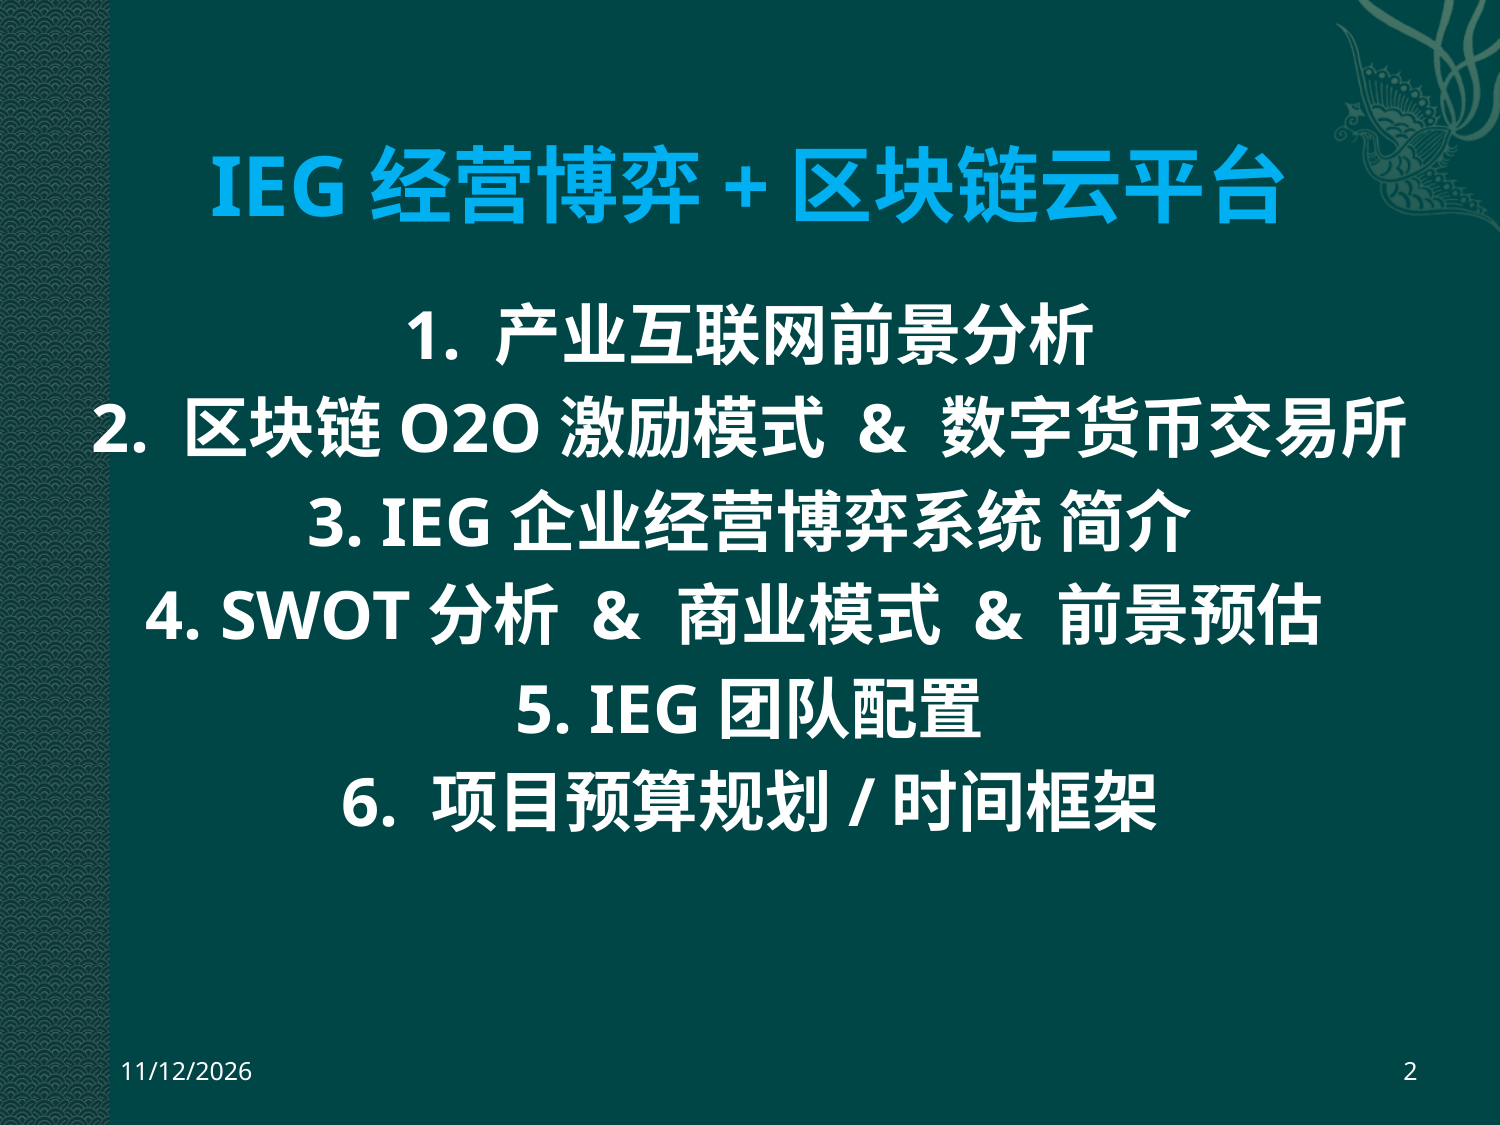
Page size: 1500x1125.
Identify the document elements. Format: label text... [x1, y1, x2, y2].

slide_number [75, 1042, 425, 1103]
slide_number 2 [1074, 1042, 1425, 1103]
picture [0, 0, 110, 1125]
list IEG经营博弈+区块链云平台 1. 产业互联网前景分析 2. 区块链O2O激励模式 & 数字货币交易所 3. IEG企业经营博弈系统 简介 4. SWOT分析 & 商业模式 & 前景预估 5. IEG团队配置 6. 项目预算规划/时间框架 [75, 125, 1425, 1005]
